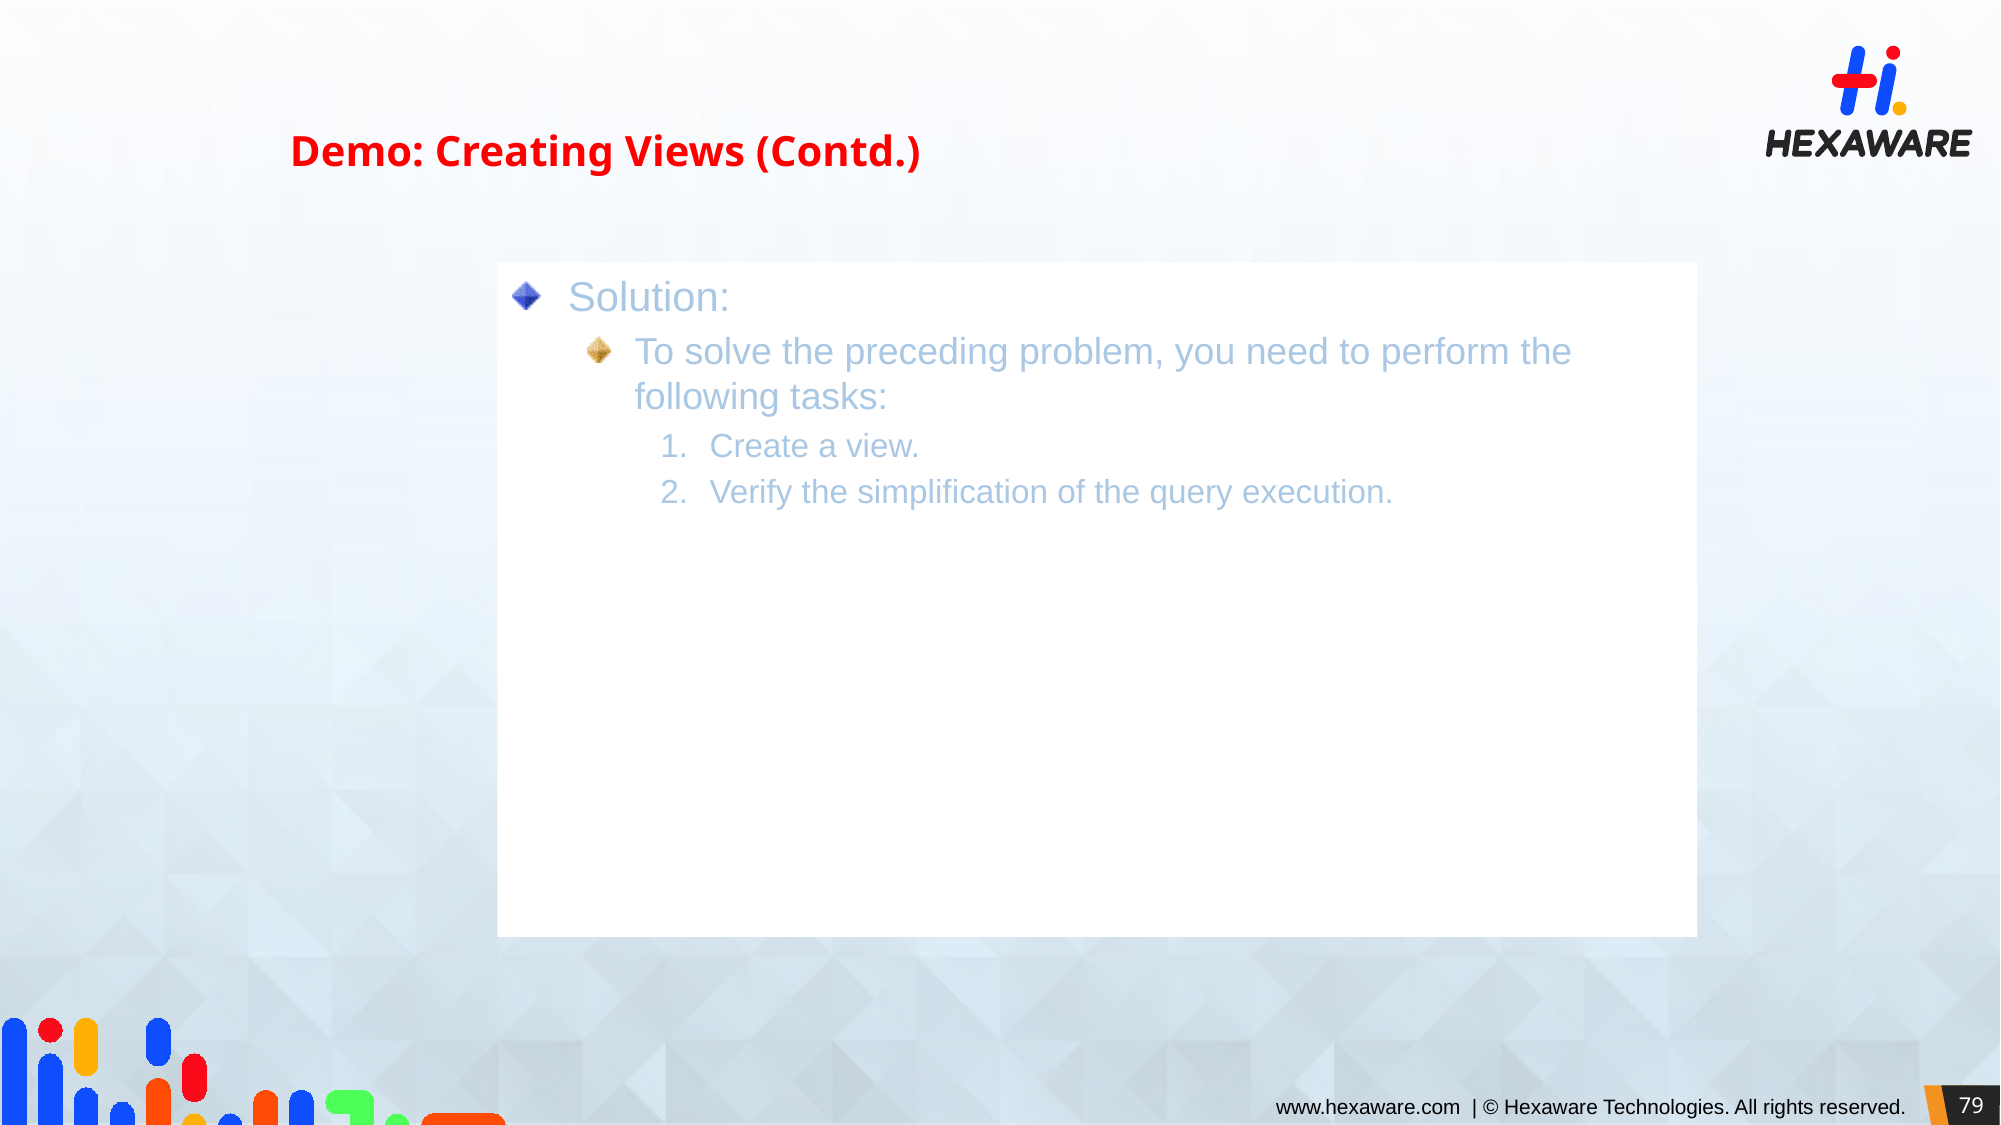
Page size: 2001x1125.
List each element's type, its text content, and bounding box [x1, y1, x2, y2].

list Solution: To solve the preceding problem, you need to perform the following tasks: 1. Create a view. 2. Verify the simplification of the query execution. [497, 262, 1698, 937]
text_box Demo: Creating Views (Contd.) [274, 117, 1713, 182]
picture [0, 0, 2001, 1125]
